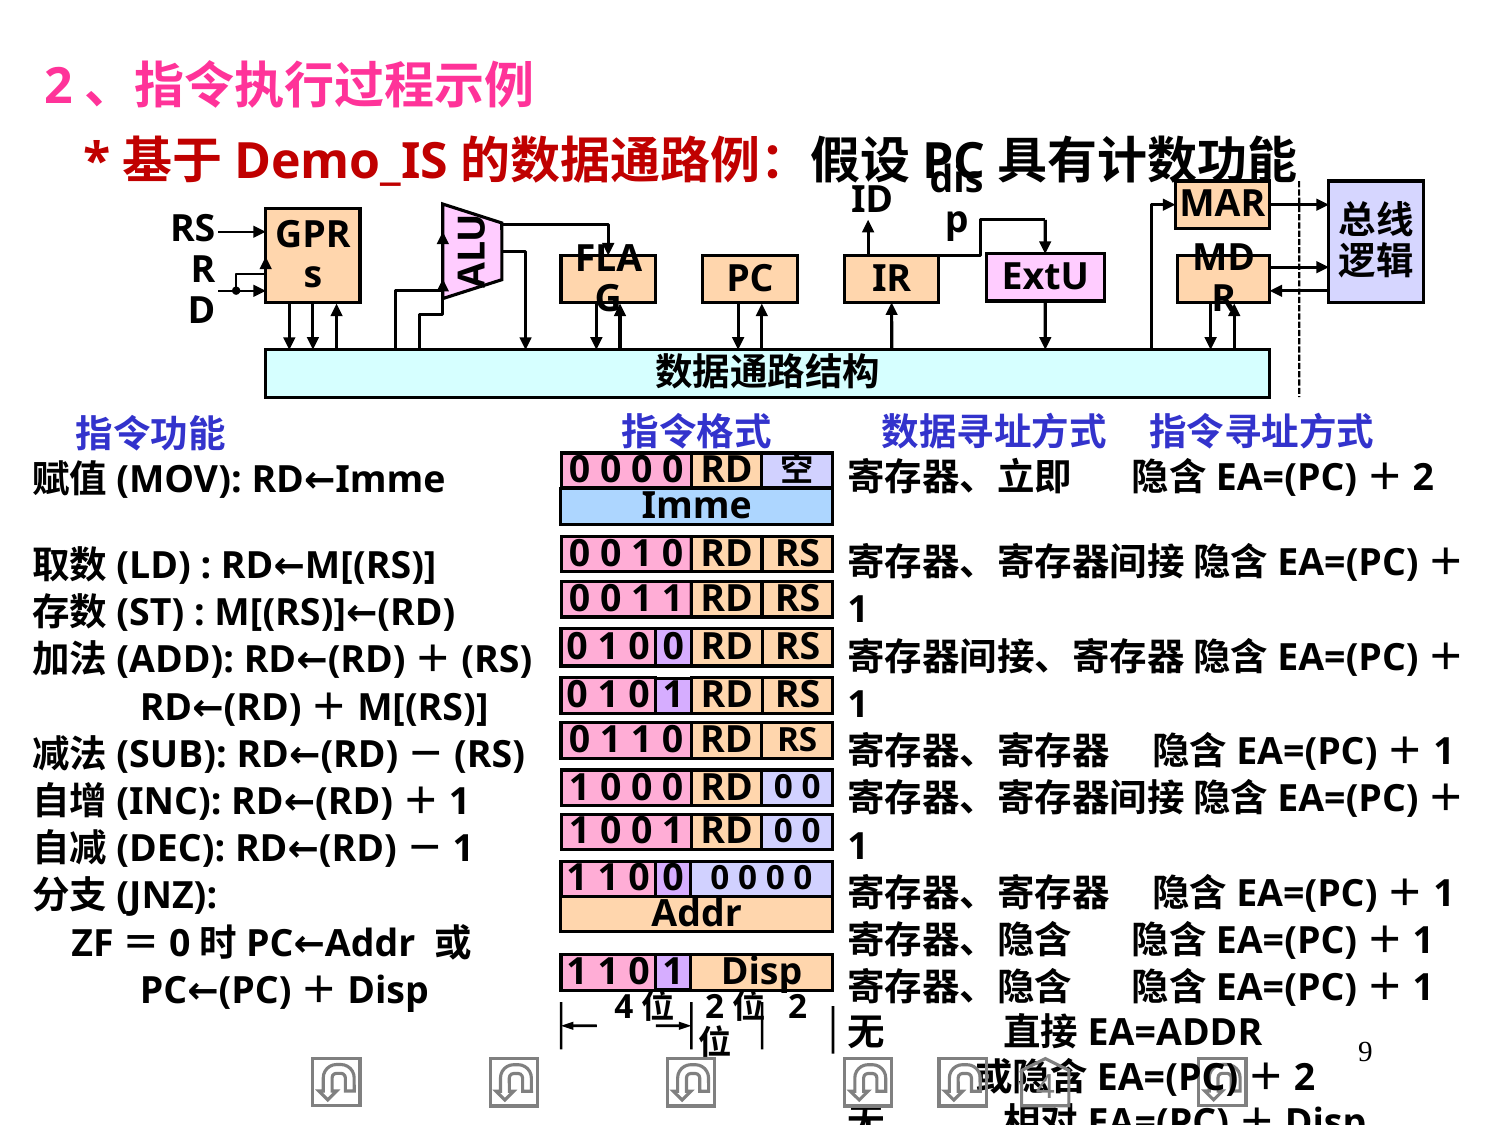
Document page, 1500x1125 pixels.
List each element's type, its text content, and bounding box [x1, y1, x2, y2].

text_box [1198, 1066, 1247, 1106]
text_box [312, 1066, 361, 1106]
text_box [162, 180, 1424, 398]
slide_number 9 [1247, 1066, 1389, 1101]
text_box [29, 403, 1483, 1059]
text_box [939, 1066, 987, 1107]
text_box 2、指令执行过程示例 *基于Demo_IS的数据通路例：假设PC具有计数功能 [29, 30, 1471, 196]
text_box [490, 1066, 538, 1107]
text_box [844, 1066, 892, 1107]
slide_number 9 [1075, 1066, 1198, 1101]
text_box 4 [1021, 1066, 1069, 1106]
text_box [667, 1066, 715, 1107]
